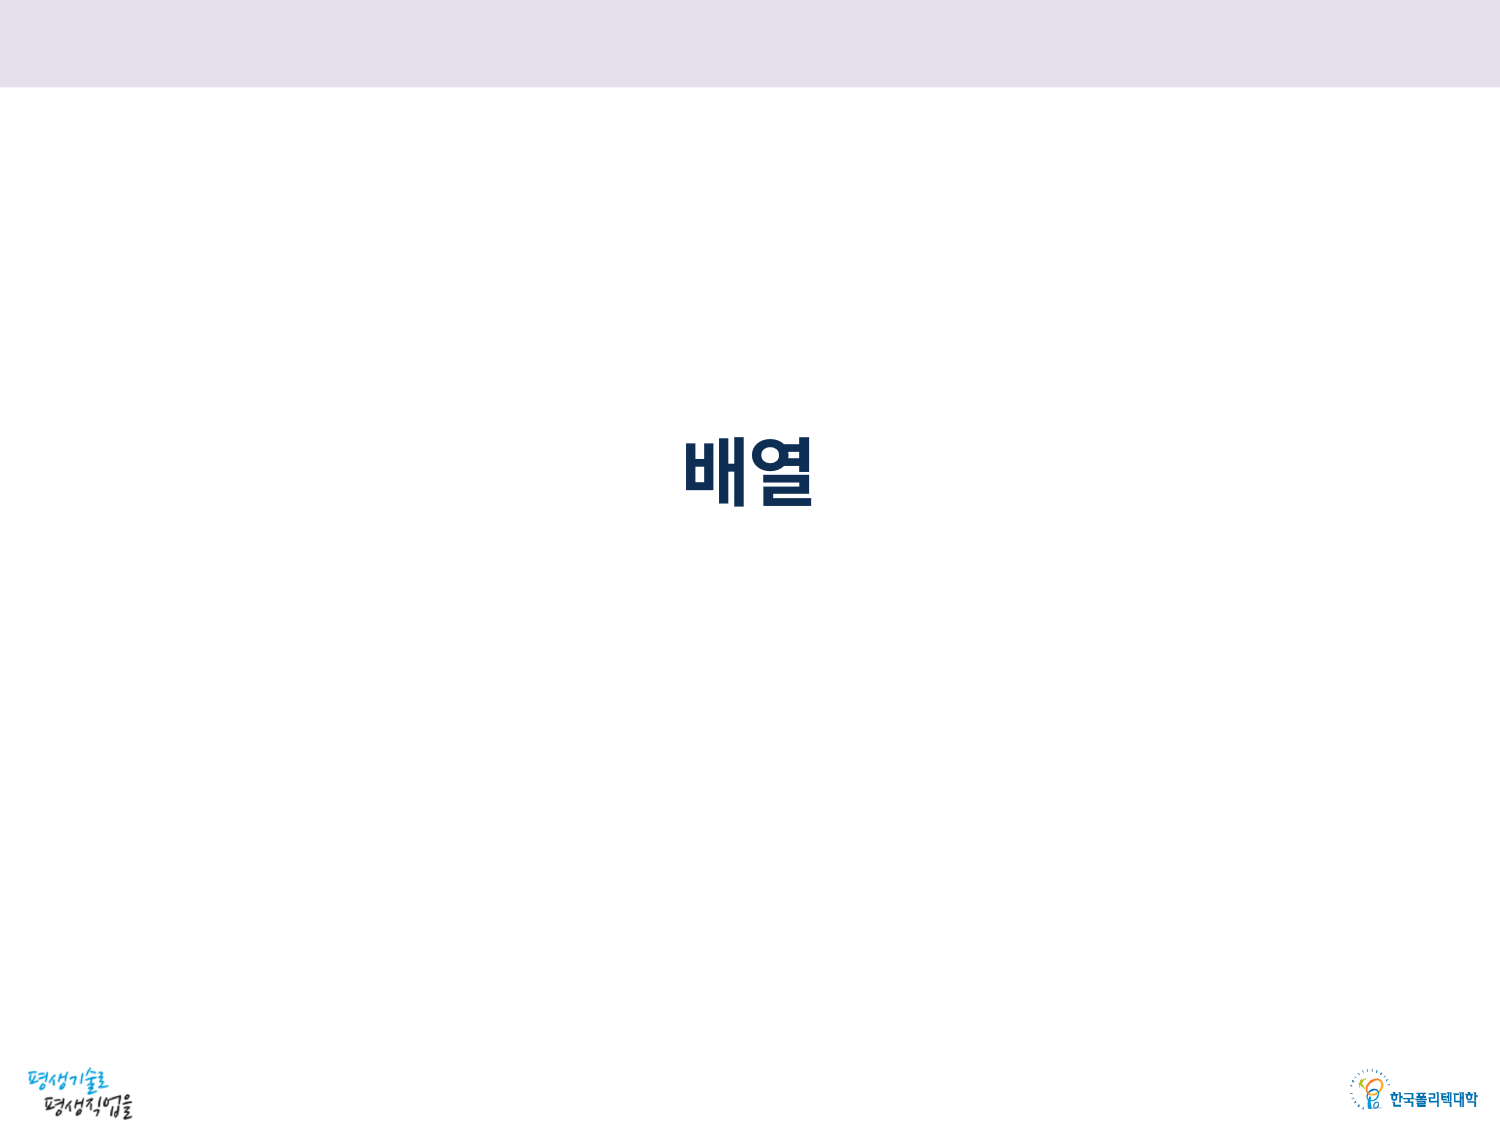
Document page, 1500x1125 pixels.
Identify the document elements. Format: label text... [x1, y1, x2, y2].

picture [17, 1062, 167, 1122]
text_box 배열 [112, 349, 1388, 591]
picture [1346, 1064, 1481, 1114]
